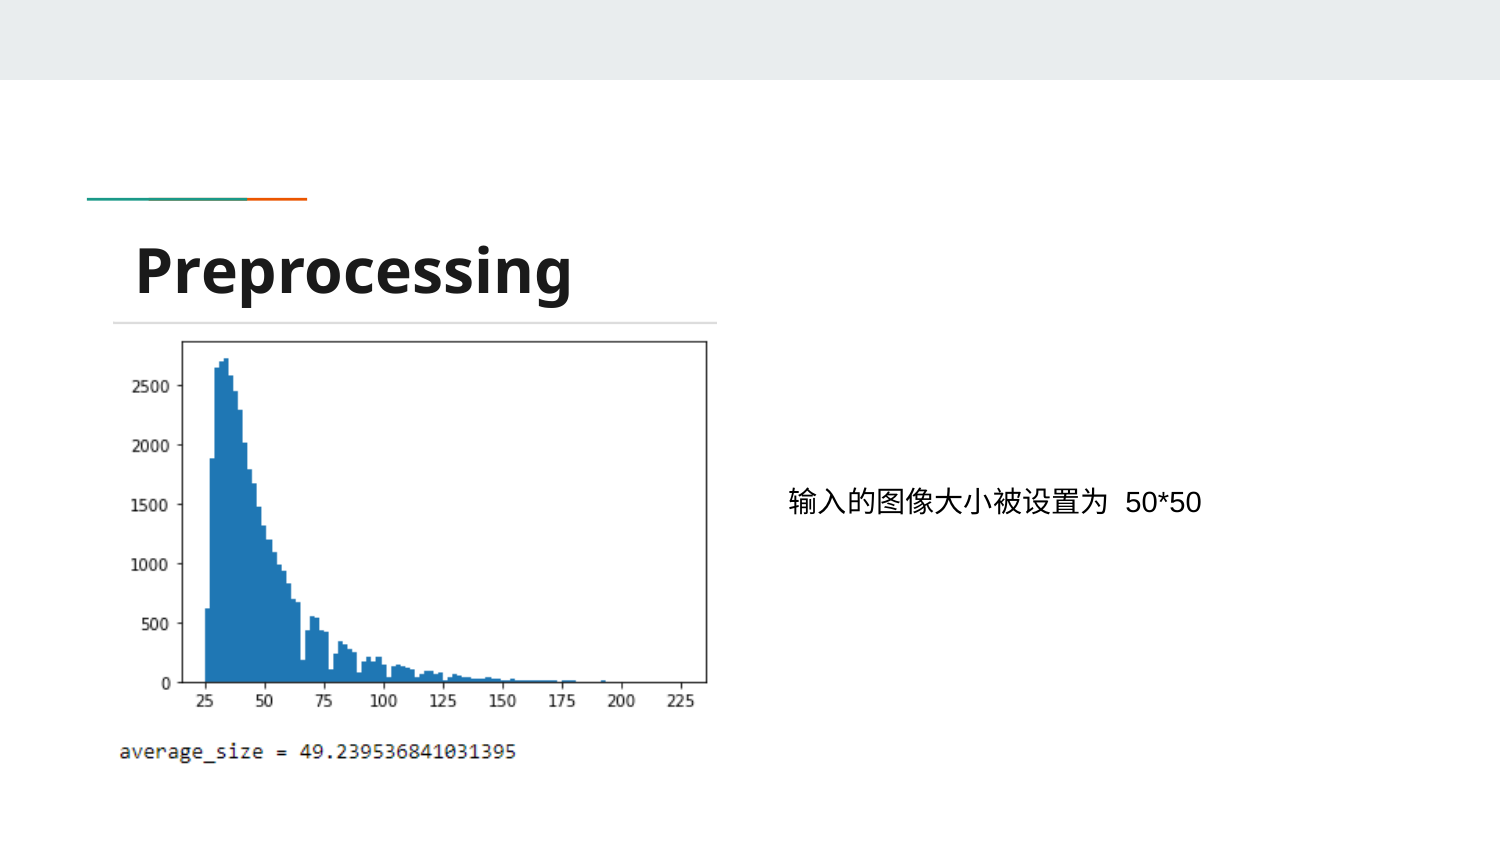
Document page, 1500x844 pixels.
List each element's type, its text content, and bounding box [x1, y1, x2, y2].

picture [112, 320, 717, 780]
text_box 输入的图像大小被设置为 50*50 [773, 468, 1335, 534]
title Preprocessing [119, 216, 1381, 305]
